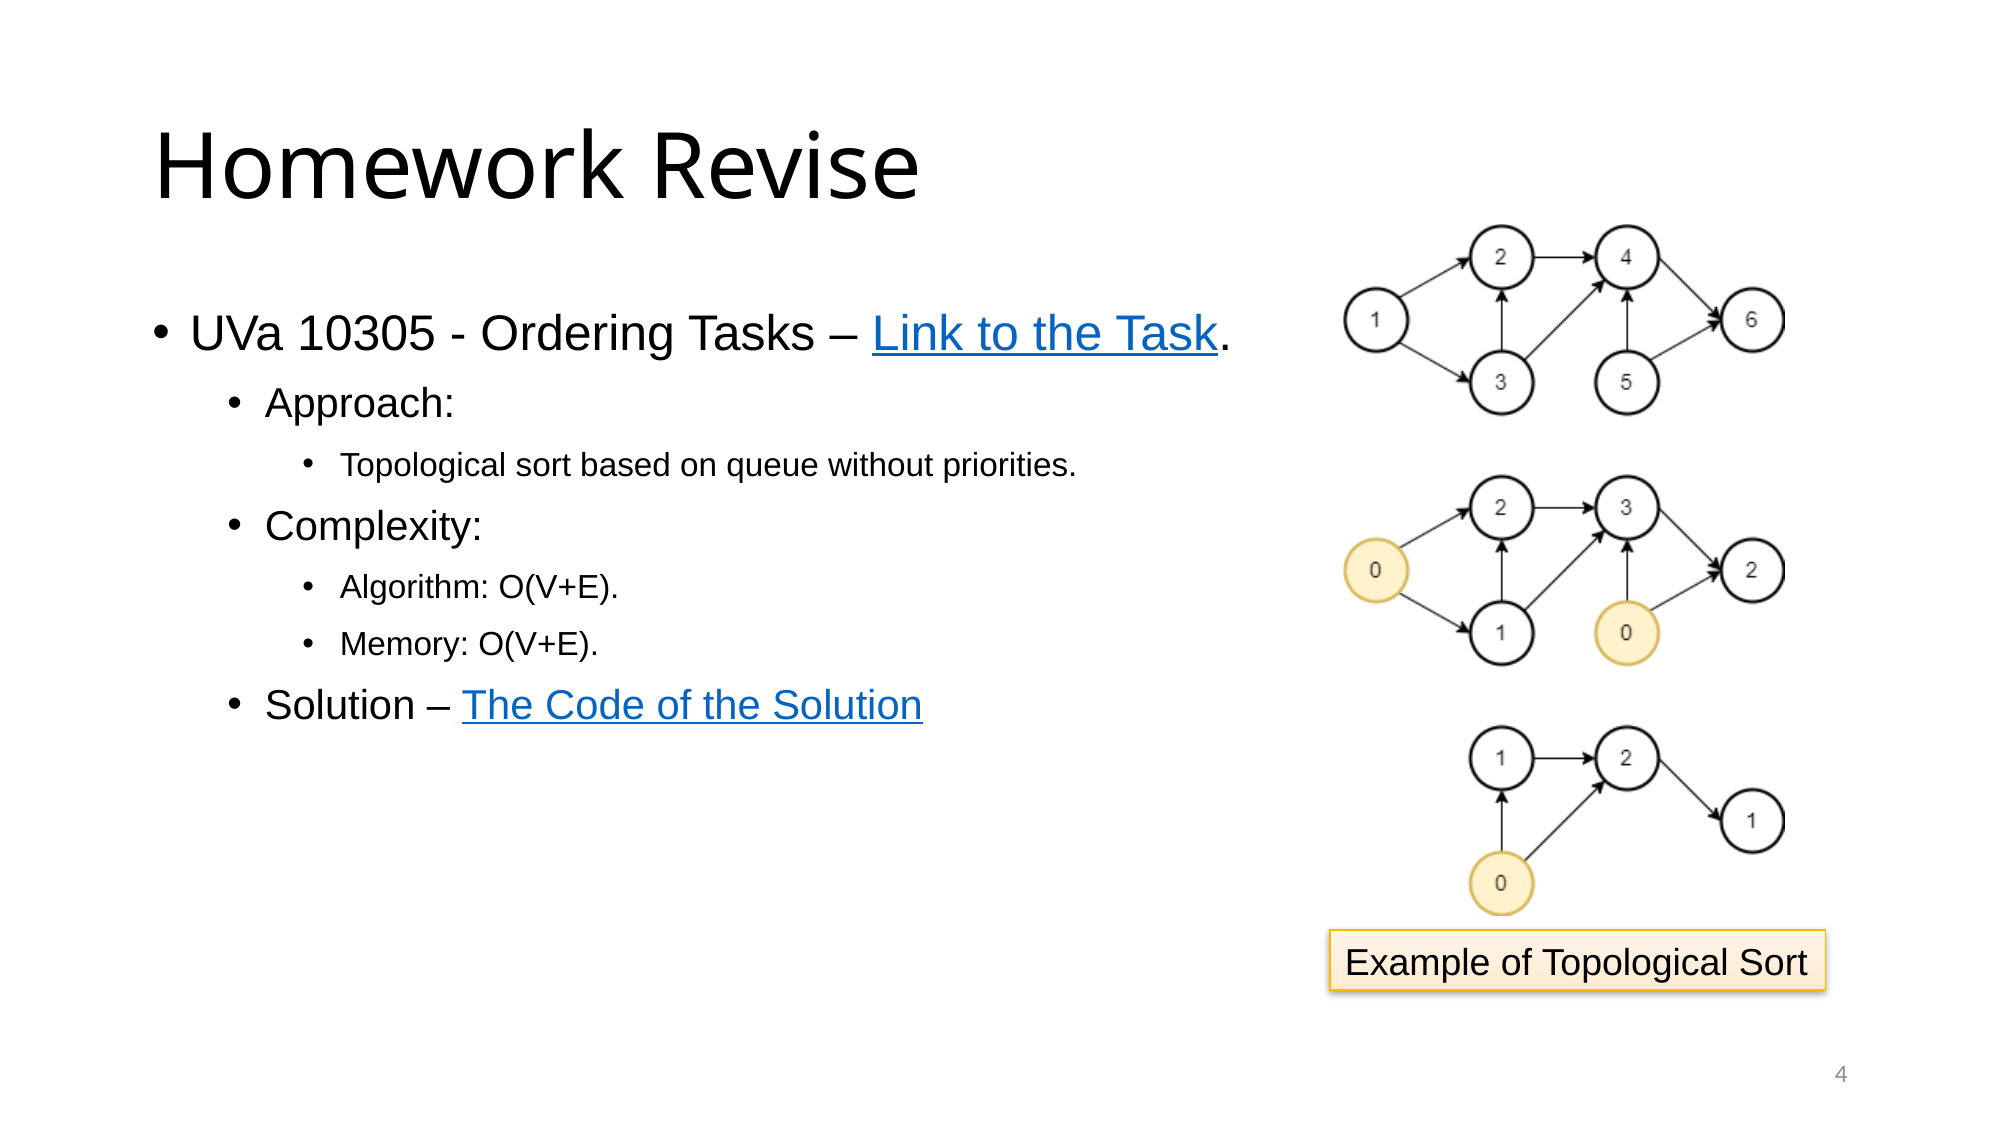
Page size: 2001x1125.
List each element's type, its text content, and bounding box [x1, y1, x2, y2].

picture [1343, 224, 1785, 916]
list UVa 10305 - Ordering Tasks – Link to the Task. Approach: Topological sort based on queue without priorities. Complexity: Algorithm: O(V+E). Memory: O(V+E). Solution – The Code of the Solution [137, 299, 1863, 1014]
slide_number 4 [1412, 1042, 1863, 1103]
text_box Example of Topological Sort [1329, 929, 1826, 991]
title Homework Revise [137, 59, 1863, 278]
